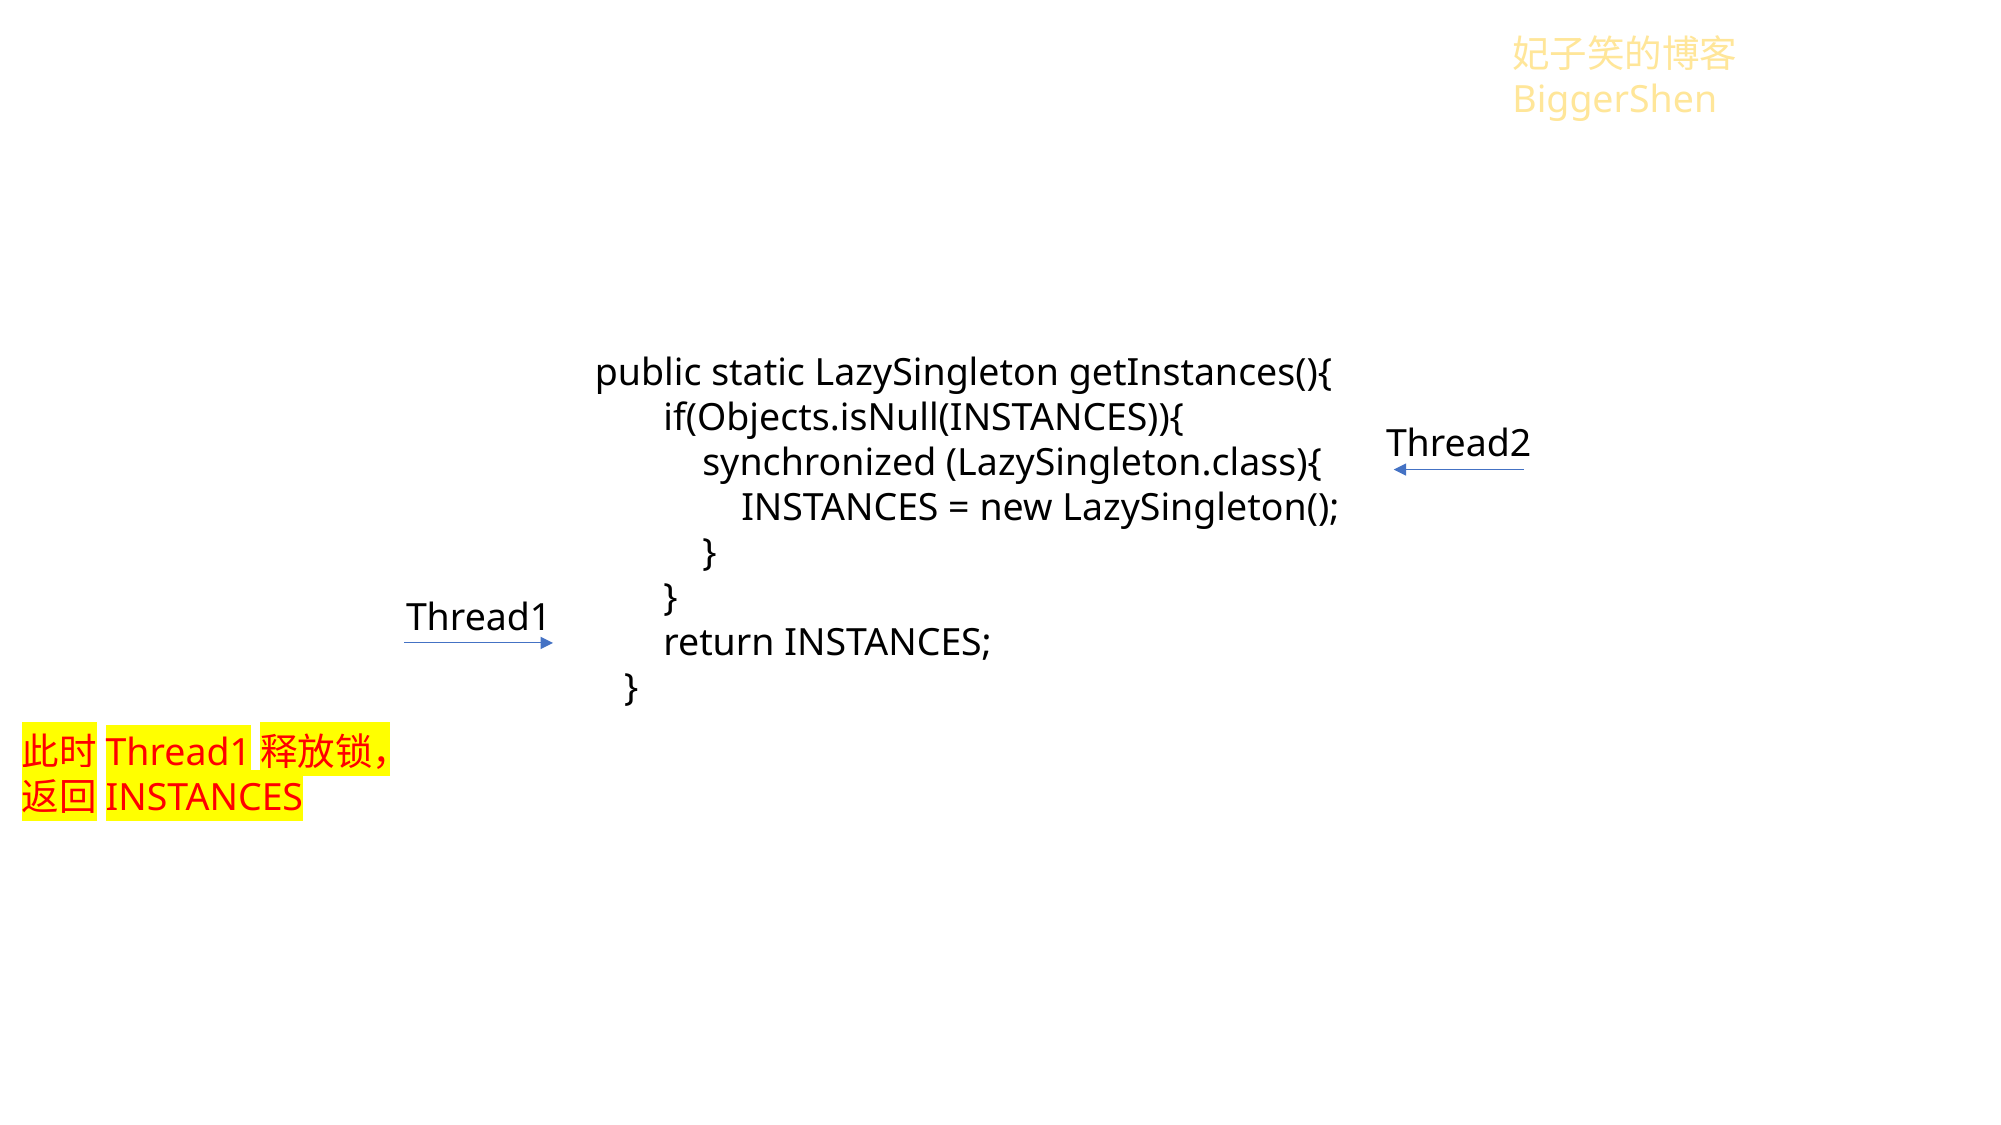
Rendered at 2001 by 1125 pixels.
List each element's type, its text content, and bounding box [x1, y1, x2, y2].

text_box public static LazySingleton getInstances(){ if(Objects.isNull(INSTANCES)){ synchronized (LazySingleton.class){ INSTANCES = new LazySingleton(); } } return INSTANCES; } [570, 340, 1355, 716]
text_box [396, 585, 561, 646]
text_box 此时Thread1释放锁，返回INSTANCES [6, 720, 405, 826]
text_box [1376, 411, 1541, 473]
